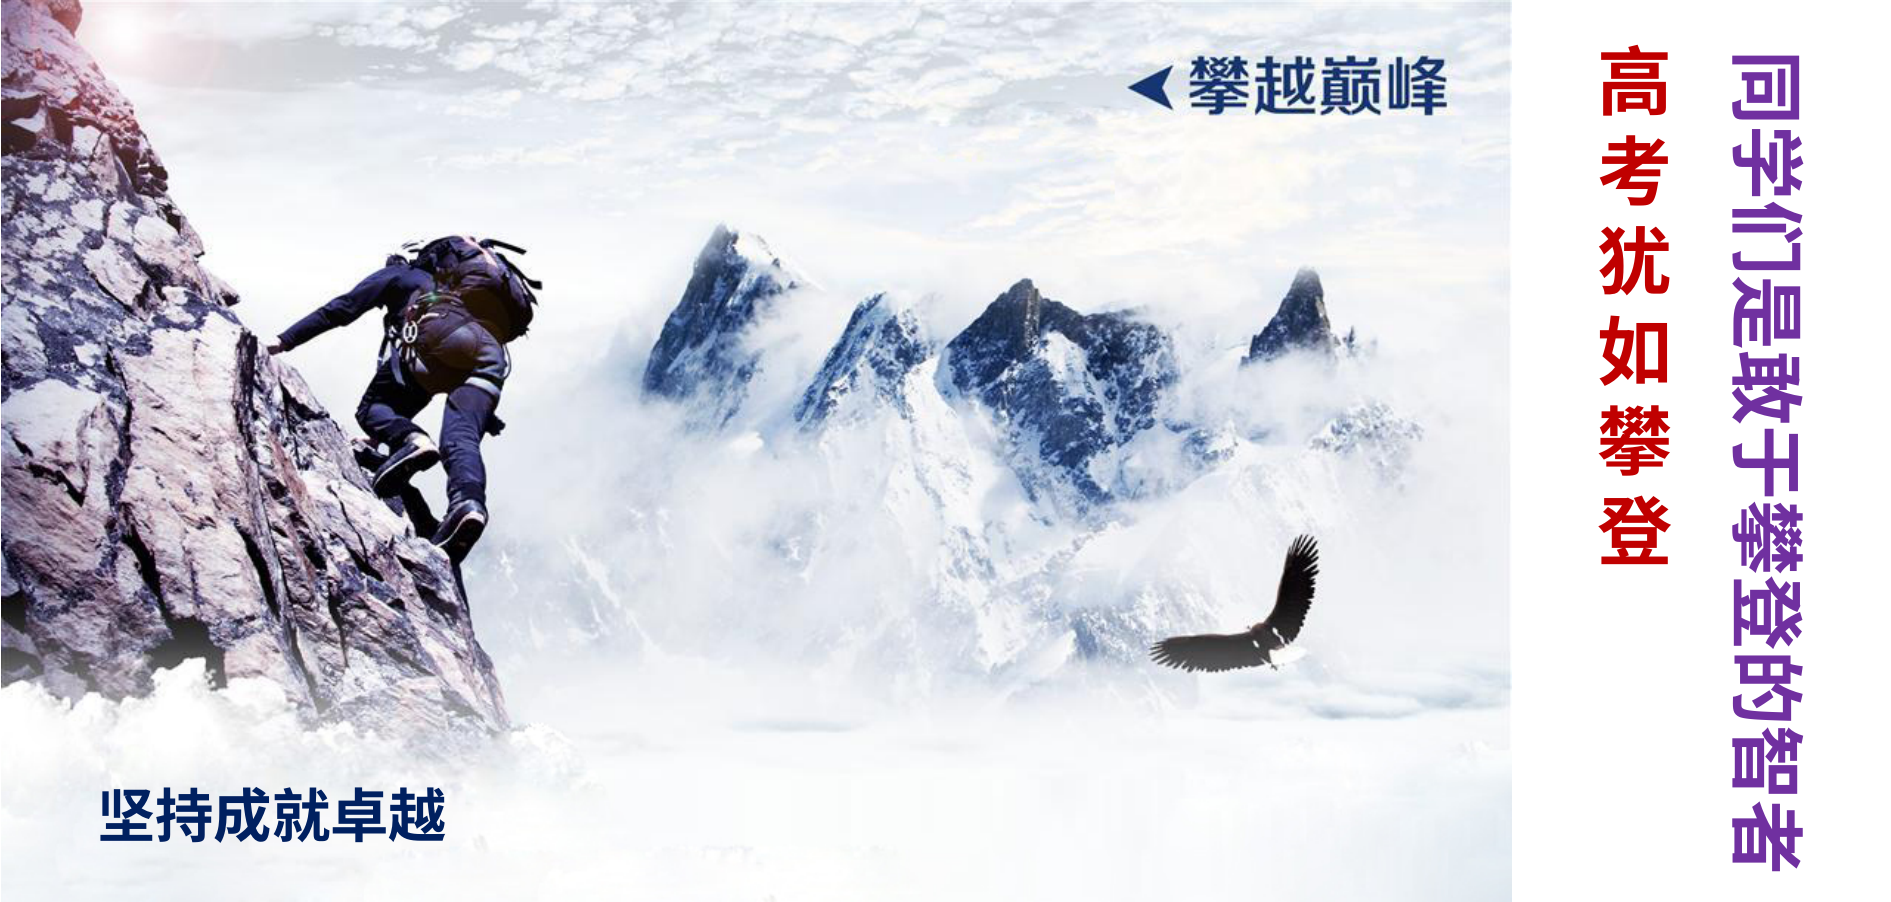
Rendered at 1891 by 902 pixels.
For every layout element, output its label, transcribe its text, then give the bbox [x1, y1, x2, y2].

picture [1, 0, 1513, 902]
text_box 同学们是敢于攀登的智者 [1700, 35, 1823, 902]
text_box 高考犹如攀登 [1582, 26, 1642, 582]
